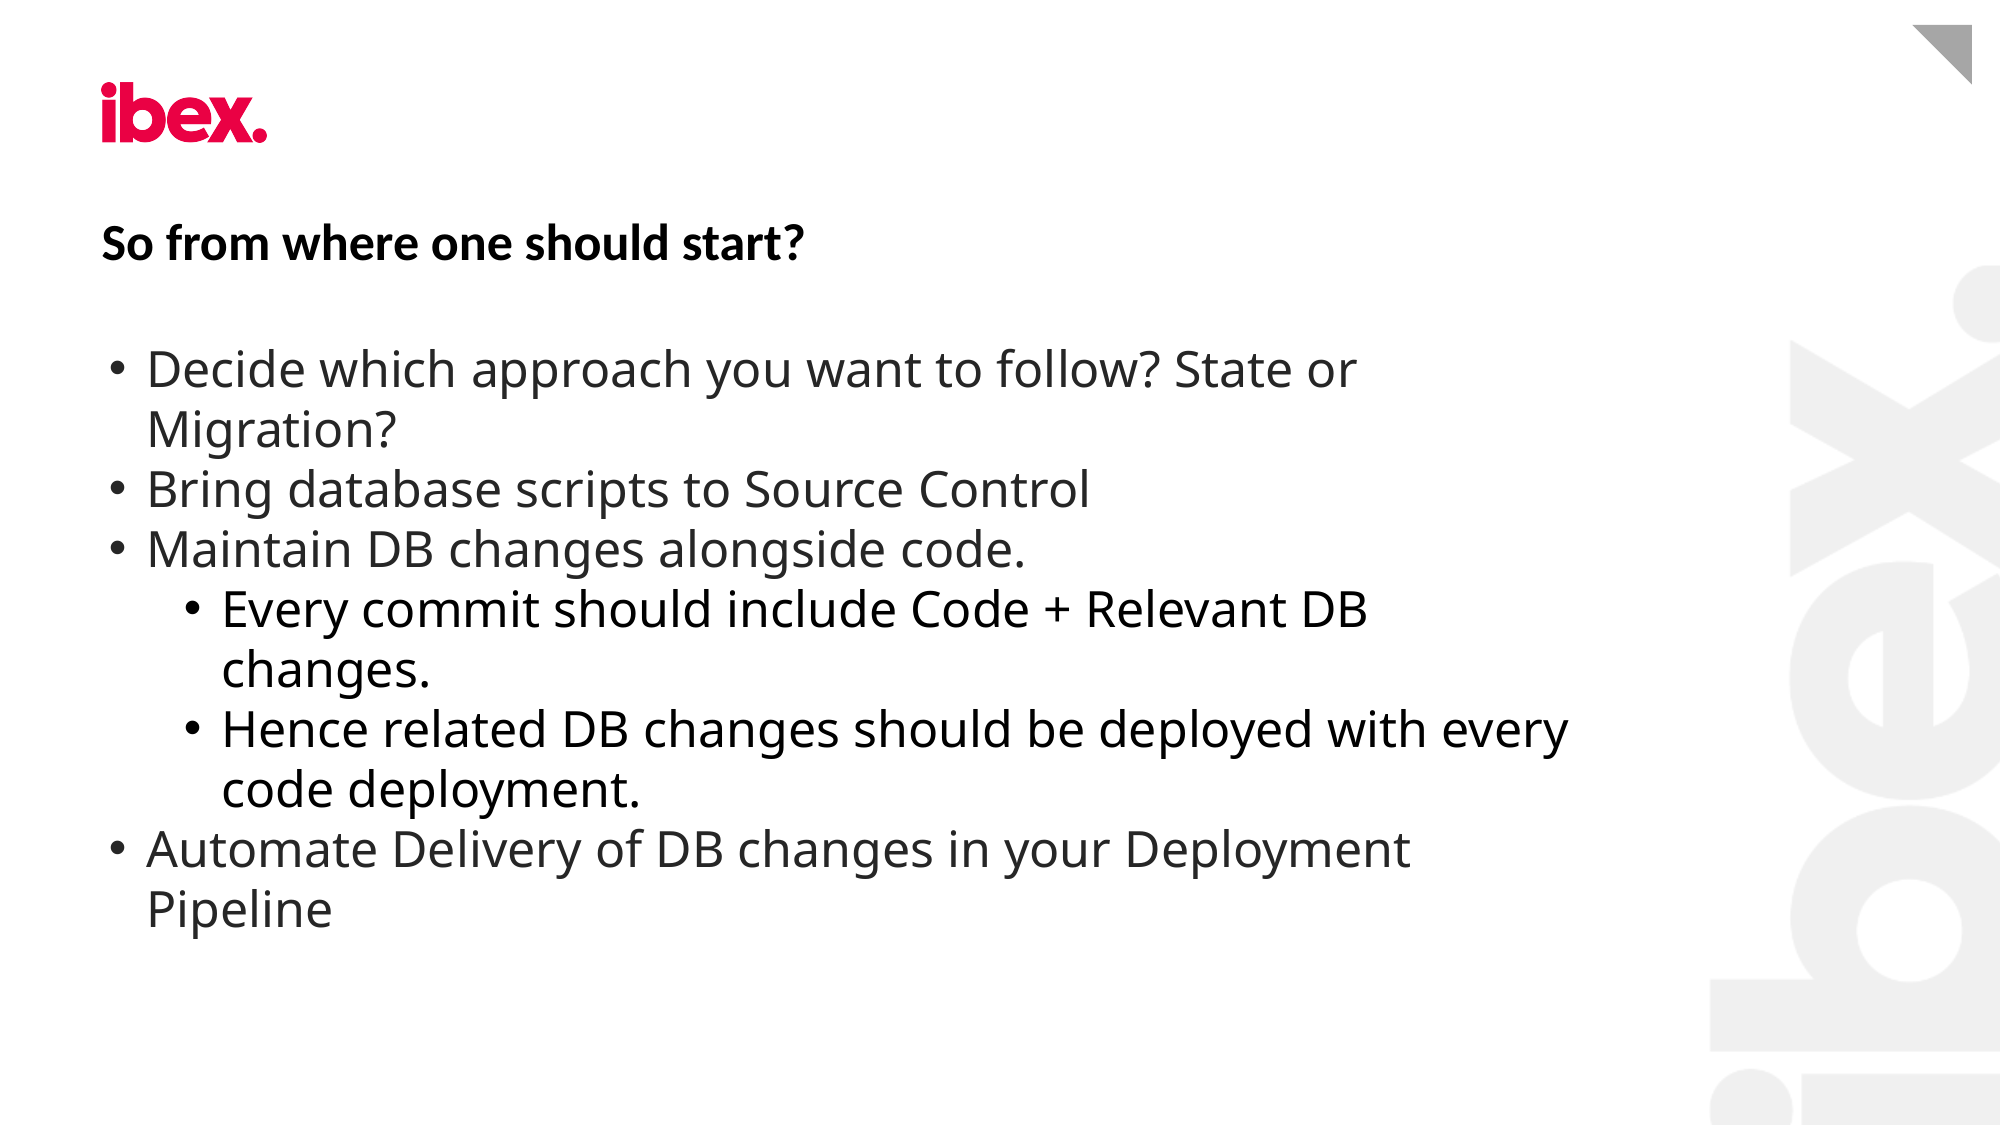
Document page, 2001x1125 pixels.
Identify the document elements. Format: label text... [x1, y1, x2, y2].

picture [101, 82, 267, 143]
subtitle Decide which approach you want to follow? State or Migration? Bring database scripts to Source Control Maintain DB changes alongside code. Every commit should include Code + Relevant DB changes. Hence related DB changes should be deployed with every code deployment. Automate Delivery of DB changes in your Deployment Pipeline [94, 329, 1604, 996]
title So from where one should start? [86, 208, 1812, 331]
